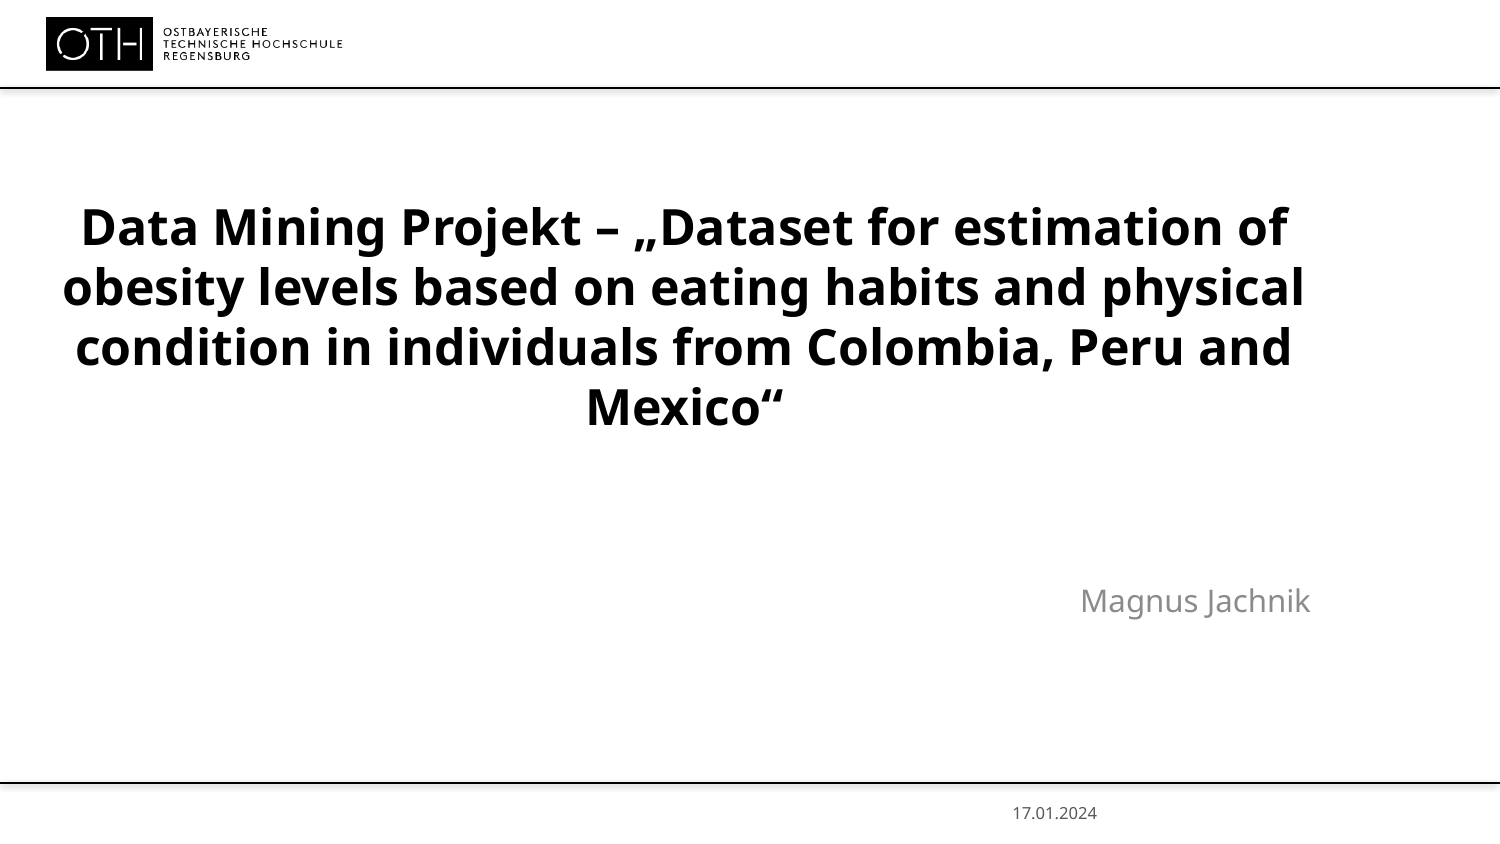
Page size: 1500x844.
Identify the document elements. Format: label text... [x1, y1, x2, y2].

subtitle Magnus Jachnik [47, 575, 1323, 648]
picture [46, 17, 414, 71]
title Data Mining Projekt – „Dataset for estimation of obesity levels based on eating habits and physical condition in individuals from Colombia, Peru and Mexico“ [47, 186, 1322, 444]
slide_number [784, 782, 1325, 844]
